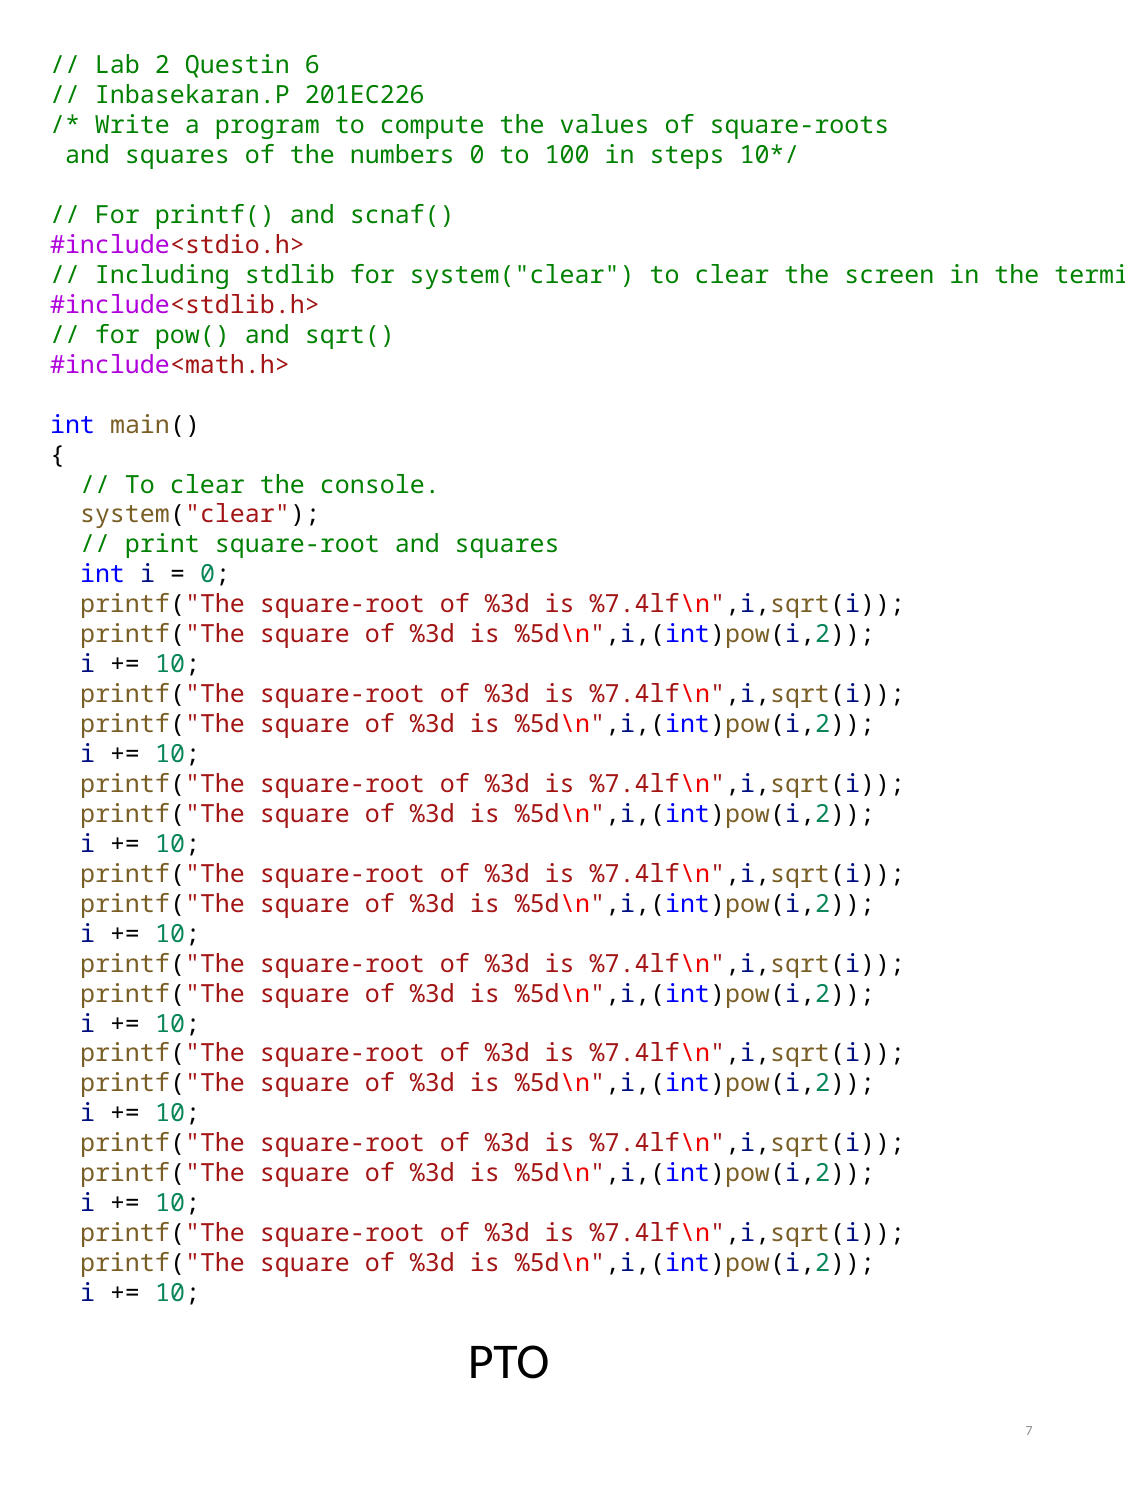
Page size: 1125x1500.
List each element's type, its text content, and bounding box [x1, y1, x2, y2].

slide_number 7 [794, 1390, 1048, 1471]
text_box PTO [298, 1321, 719, 1397]
text_box // Lab 2 Questin 6 // Inbasekaran.P 201EC226 /* Write a program to compute the values of square-roots and squares of the numbers 0 to 100 in steps 10*/ // For printf() and scnaf() #include<stdio.h> // Including stdlib for system("clear") to clear the screen in the terminal. #include<stdlib.h> // for pow() and sqrt() #include<math.h> int main() { // To clear the console. system("clear"); // print square-root and squares int i = 0; printf("The square-root of %3d is %7.4lf\n",i,sqrt(i)); printf("The square of %3d is %5d\n",i,(int)pow(i,2)); i += 10; printf("The square-root of %3d is %7.4lf\n",i,sqrt(i)); printf("The square of %3d is %5d\n",i,(int)pow(i,2)); i += 10; printf("The square-root of %3d is %7.4lf\n",i,sqrt(i)); printf("The square of %3d is %5d\n",i,(int)pow(i,2)); i += 10; printf("The square-root of %3d is %7.4lf\n",i,sqrt(i)); printf("The square of %3d is %5d\n",i,(int)pow(i,2)); i += 10; printf("The square-root of %3d is %7.4lf\n",i,sqrt(i)); printf("The square of %3d is %5d\n",i,(int)pow(i,2)); i += 10; printf("The square-root of %3d is %7.4lf\n",i,sqrt(i)); printf("The square of %3d is %5d\n",i,(int)pow(i,2)); i += 10; printf("The square-root of %3d is %7.4lf\n",i,sqrt(i)); printf("The square of %3d is %5d\n",i,(int)pow(i,2)); i += 10; printf("The square-root of %3d is %7.4lf\n",i,sqrt(i)); printf("The square of %3d is %5d\n",i,(int)pow(i,2)); i += 10; [35, 41, 1125, 1344]
